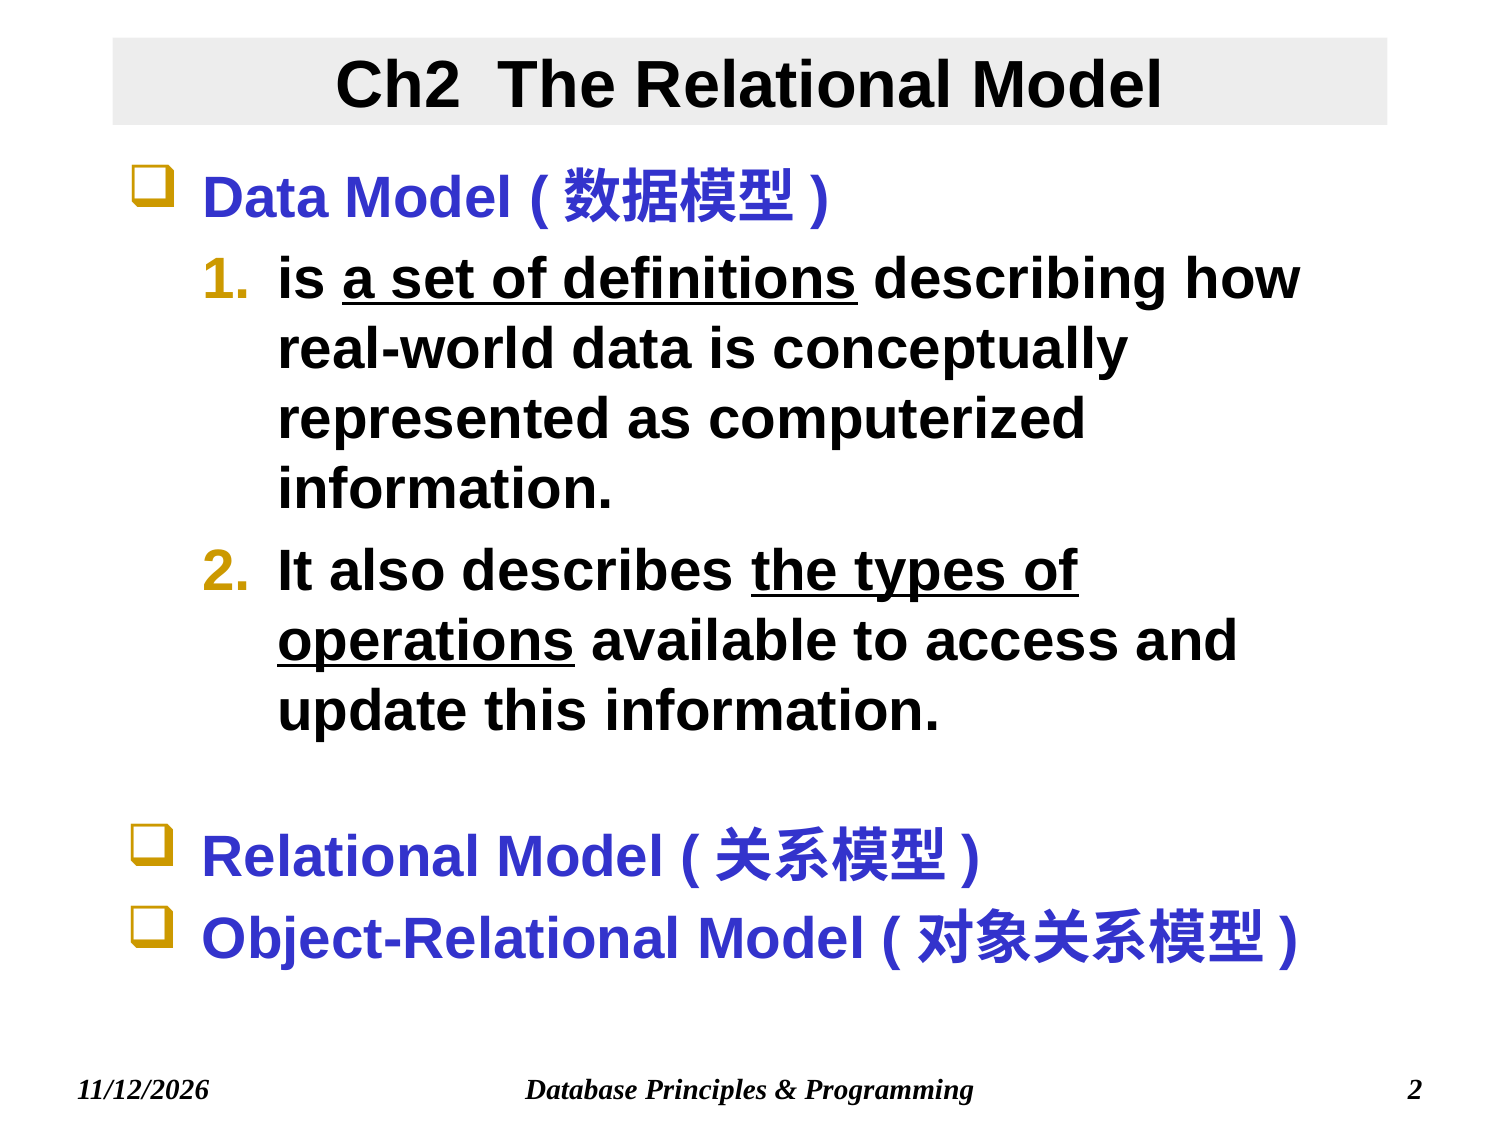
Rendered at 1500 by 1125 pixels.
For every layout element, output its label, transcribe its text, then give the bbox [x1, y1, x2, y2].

text_box [1124, 1062, 1438, 1113]
title Ch2 The Relational Model [112, 37, 1388, 126]
text_box Relational Model (关系模型) Object-Relational Model (对象关系模型) [112, 810, 1388, 988]
text_box Database Principles & Programming [425, 1062, 1075, 1113]
list Data Model (数据模型) is a set of definitions describing how real-world data is conceptually represented as computerized information. It also describes the types of operations available to access and update this information. [112, 151, 1388, 764]
text_box [62, 1062, 375, 1113]
